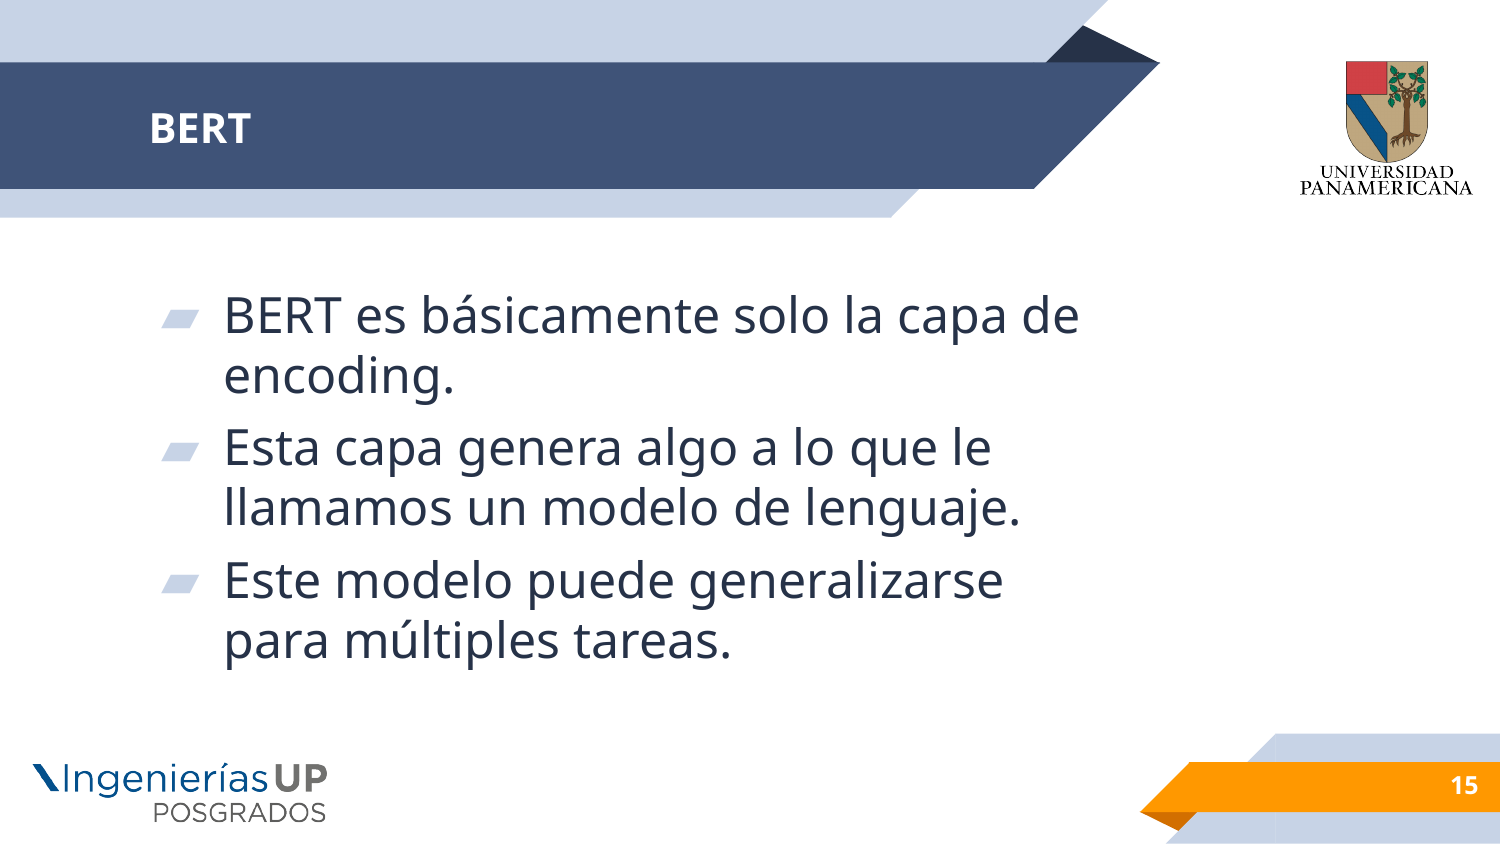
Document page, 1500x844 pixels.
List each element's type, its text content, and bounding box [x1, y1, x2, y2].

slide_number 15 [1249, 760, 1494, 813]
title BERT [133, 64, 1035, 190]
picture [1286, 44, 1490, 210]
list BERT es básicamente solo la capa de encoding. Esta capa genera algo a lo que le llamamos un modelo de lenguaje. Este modelo puede generalizarse para múltiples tareas. [133, 217, 1140, 734]
picture [15, 737, 344, 844]
